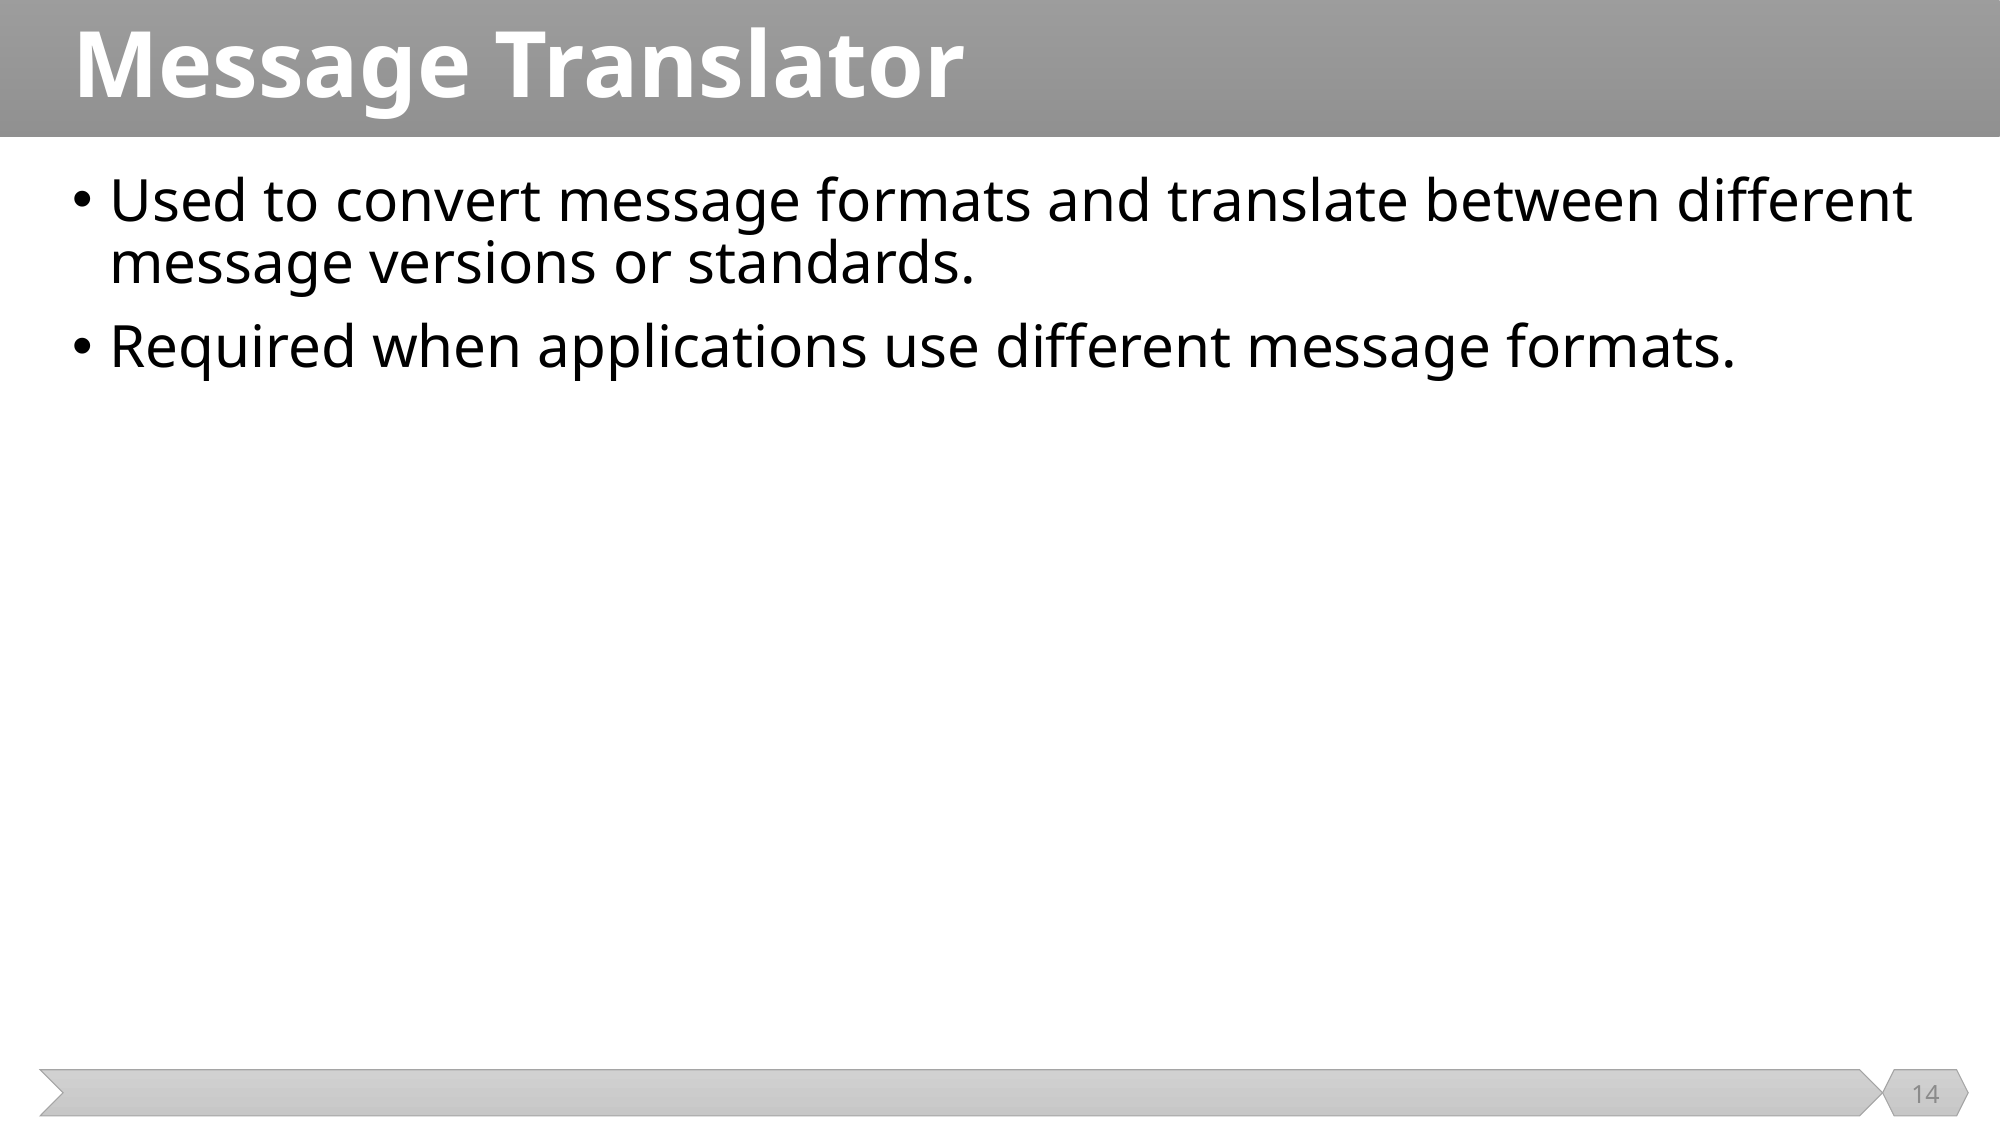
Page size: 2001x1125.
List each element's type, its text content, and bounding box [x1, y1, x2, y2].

title Message Translator [56, 0, 1969, 137]
slide_number 14 [1882, 1065, 1969, 1125]
list Used to convert message formats and translate between different message versions or standards. Required when applications use different message formats. [56, 163, 1969, 1061]
